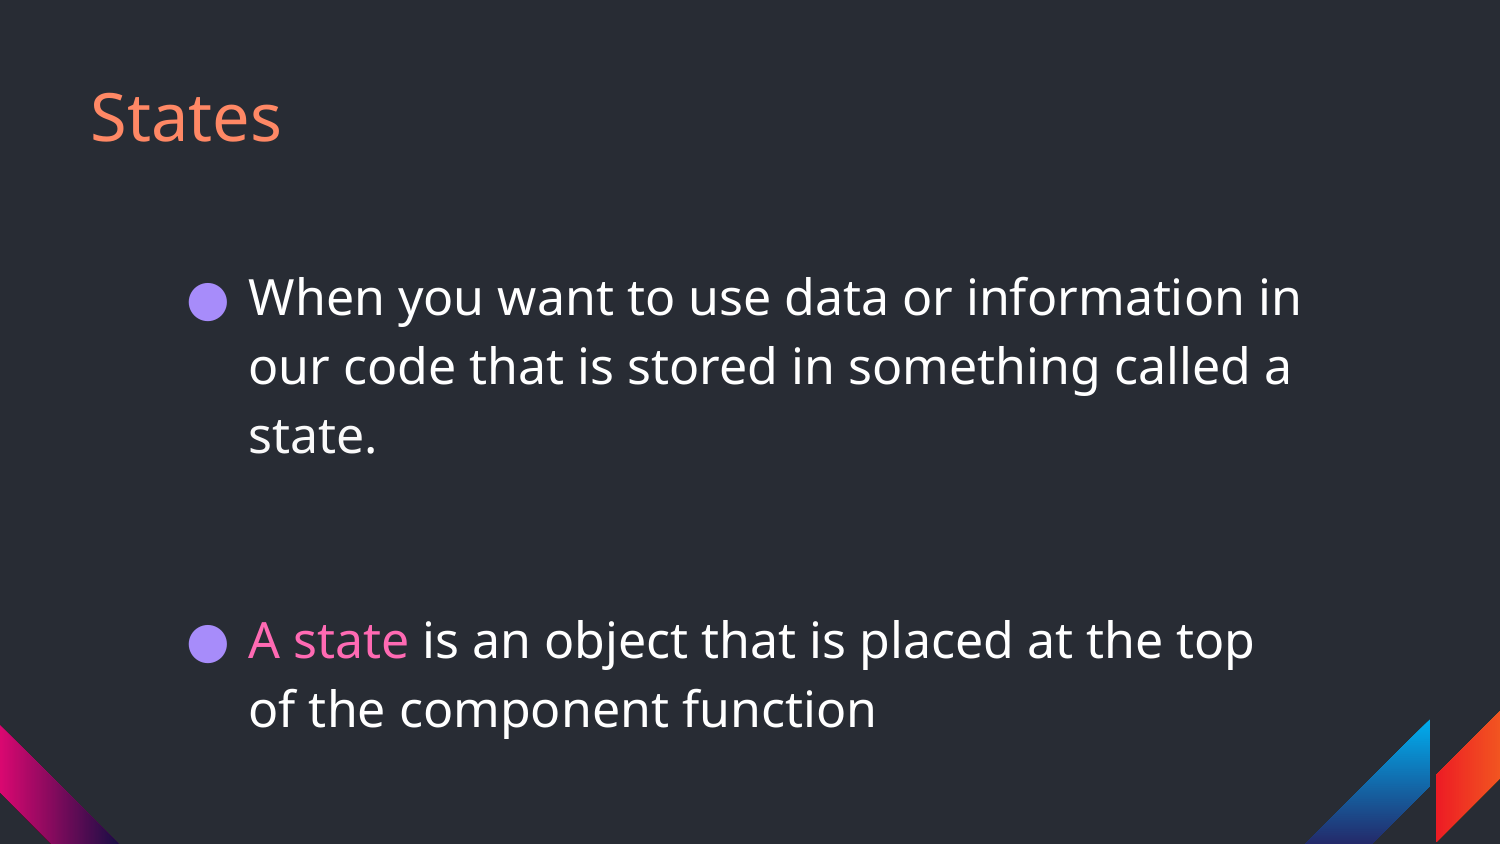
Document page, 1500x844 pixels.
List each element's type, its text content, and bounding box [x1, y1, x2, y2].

title States [75, 59, 1231, 154]
list When you want to use data or information in our code that is stored in something called a state. A state is an object that is placed at the top of the component function [158, 189, 1323, 805]
